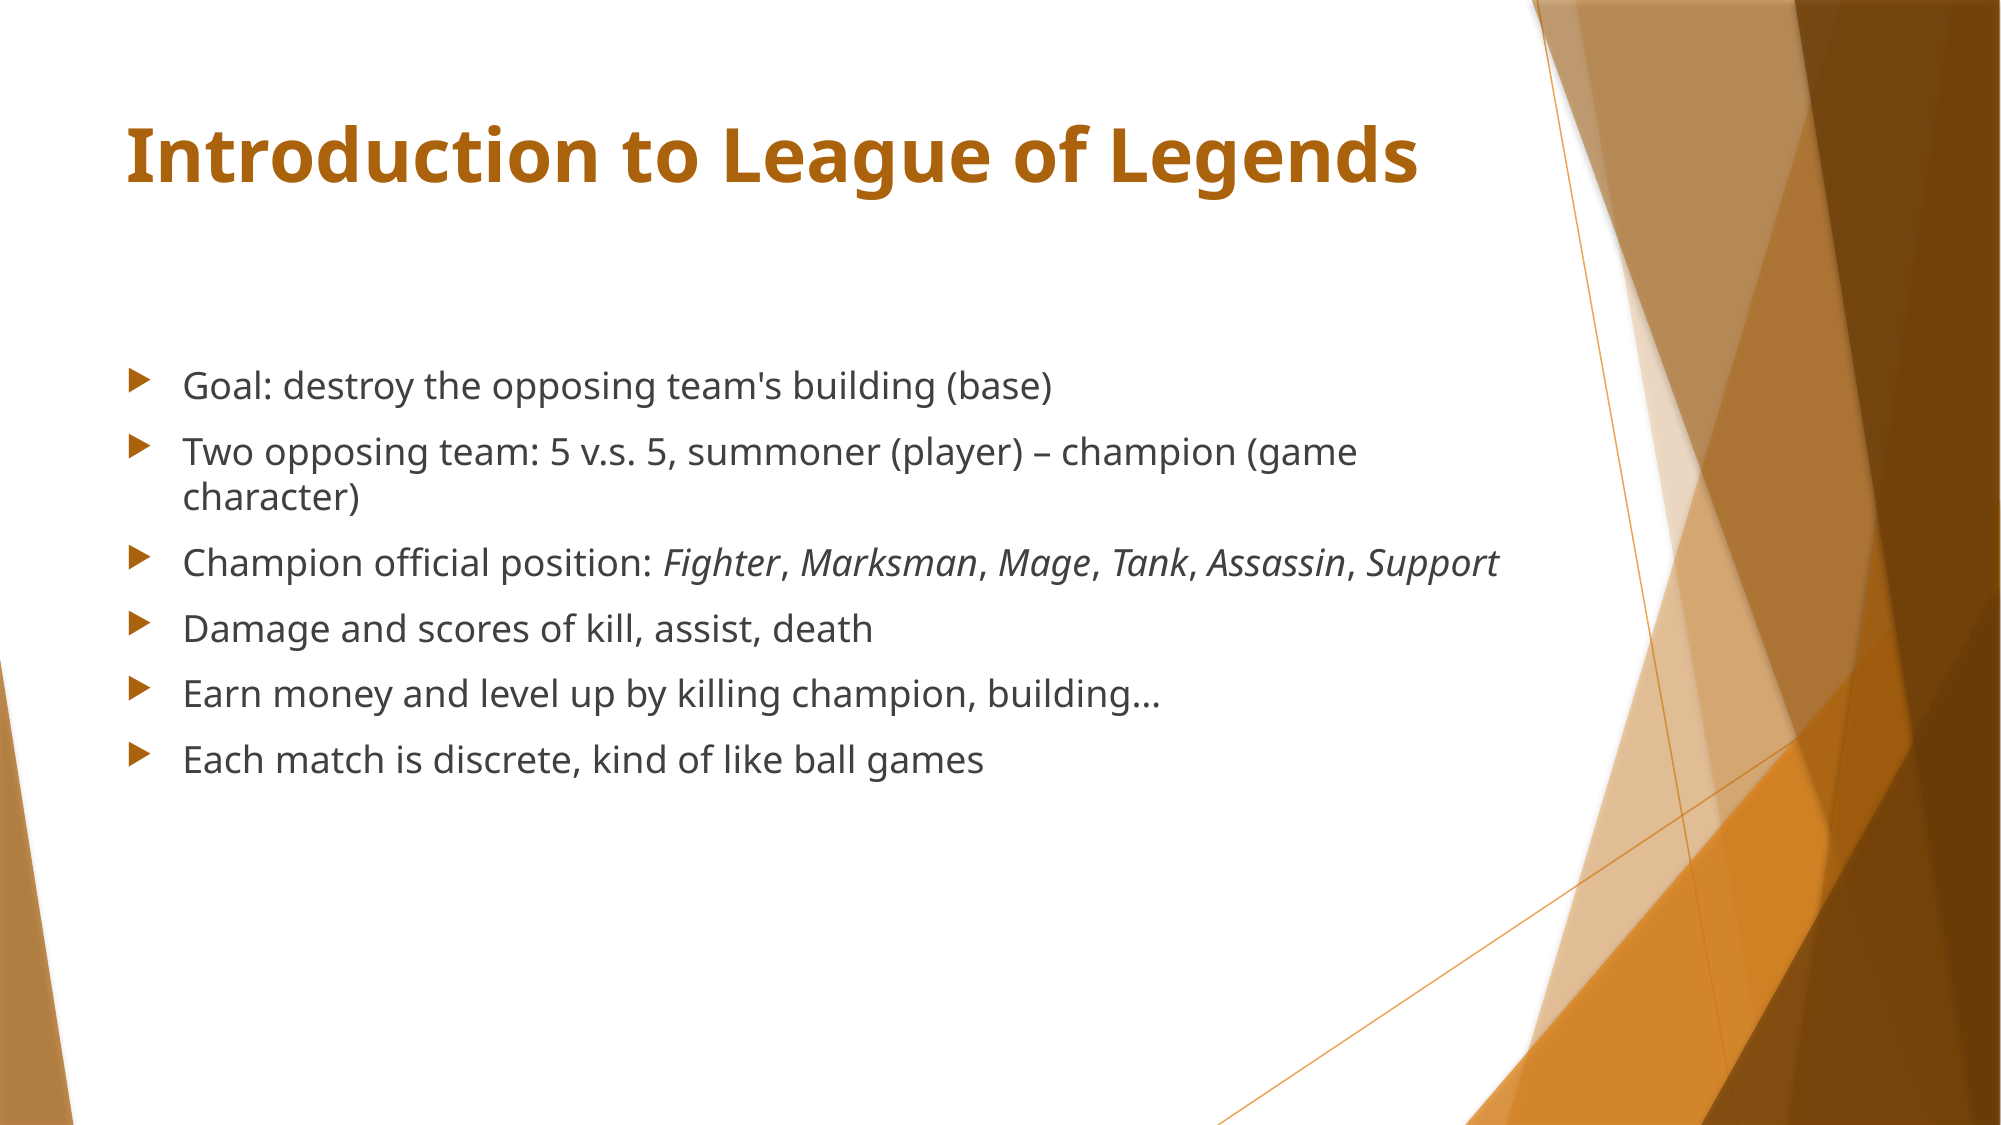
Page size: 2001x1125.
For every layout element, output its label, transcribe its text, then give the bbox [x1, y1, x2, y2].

title Introduction to League of Legends [111, 99, 1522, 317]
list Goal: destroy the opposing team's building (base) Two opposing team: 5 v.s. 5, summoner (player) – champion (game character) Champion official position: Fighter, Marksman, Mage, Tank, Assassin, Support Damage and scores of kill, assist, death Earn money and level up by killing champion, building… Each match is discrete, kind of like ball games [111, 354, 1522, 992]
